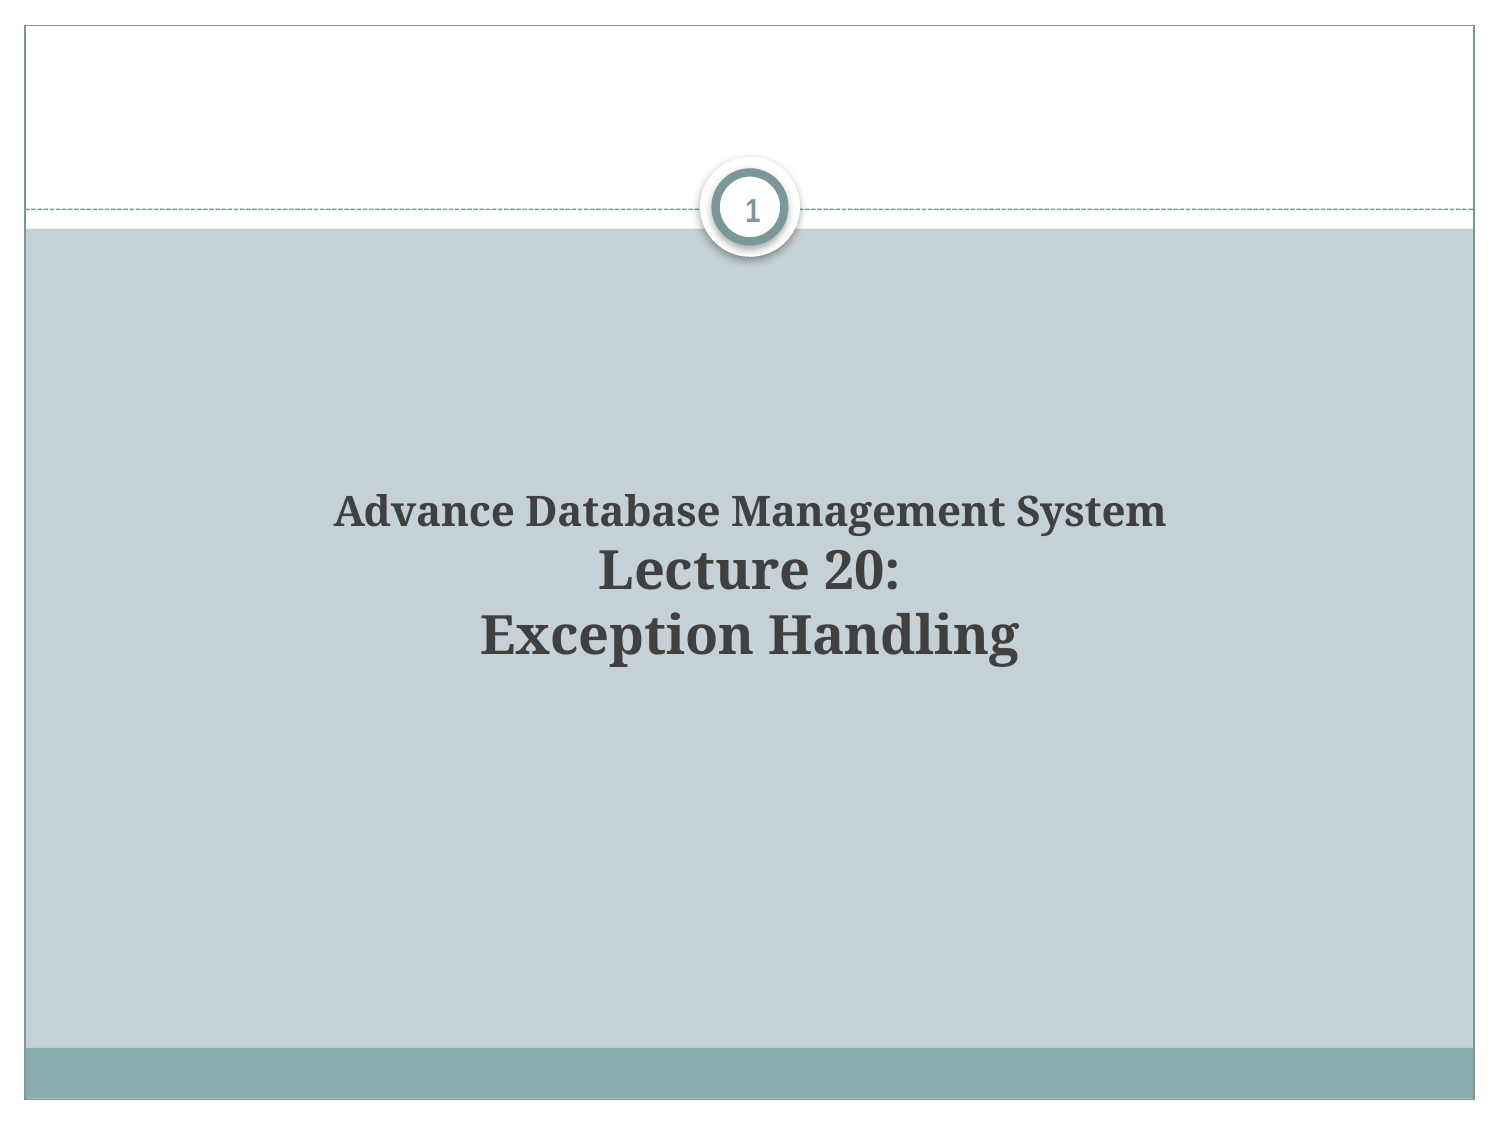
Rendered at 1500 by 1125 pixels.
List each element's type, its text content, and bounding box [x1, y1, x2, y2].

title Advance Database Management System Lecture 20: Exception Handling [74, 474, 1426, 738]
slide_number 1 [715, 168, 791, 241]
